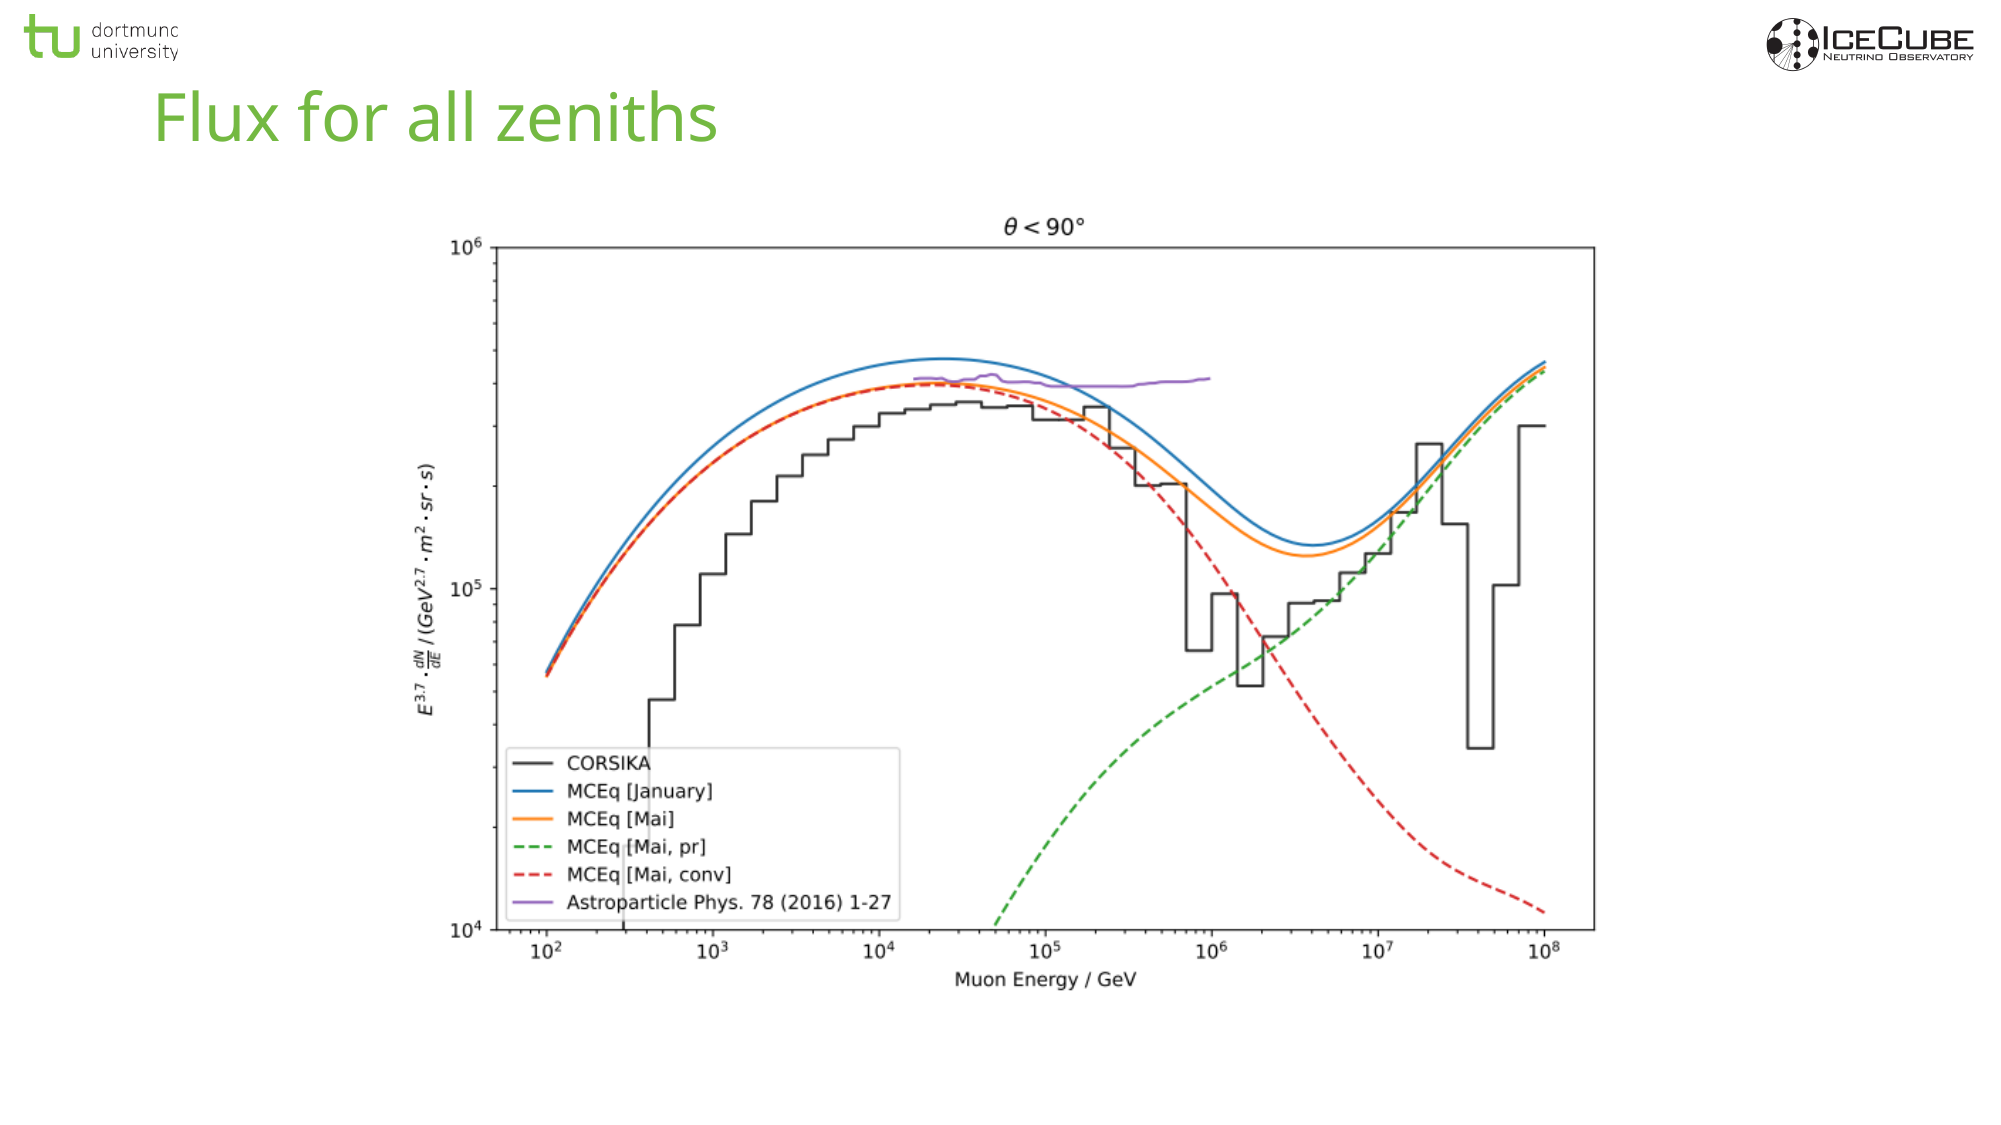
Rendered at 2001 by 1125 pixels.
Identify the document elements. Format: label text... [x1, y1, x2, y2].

title Flux for all zeniths [137, 59, 1863, 180]
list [388, 197, 1612, 1014]
